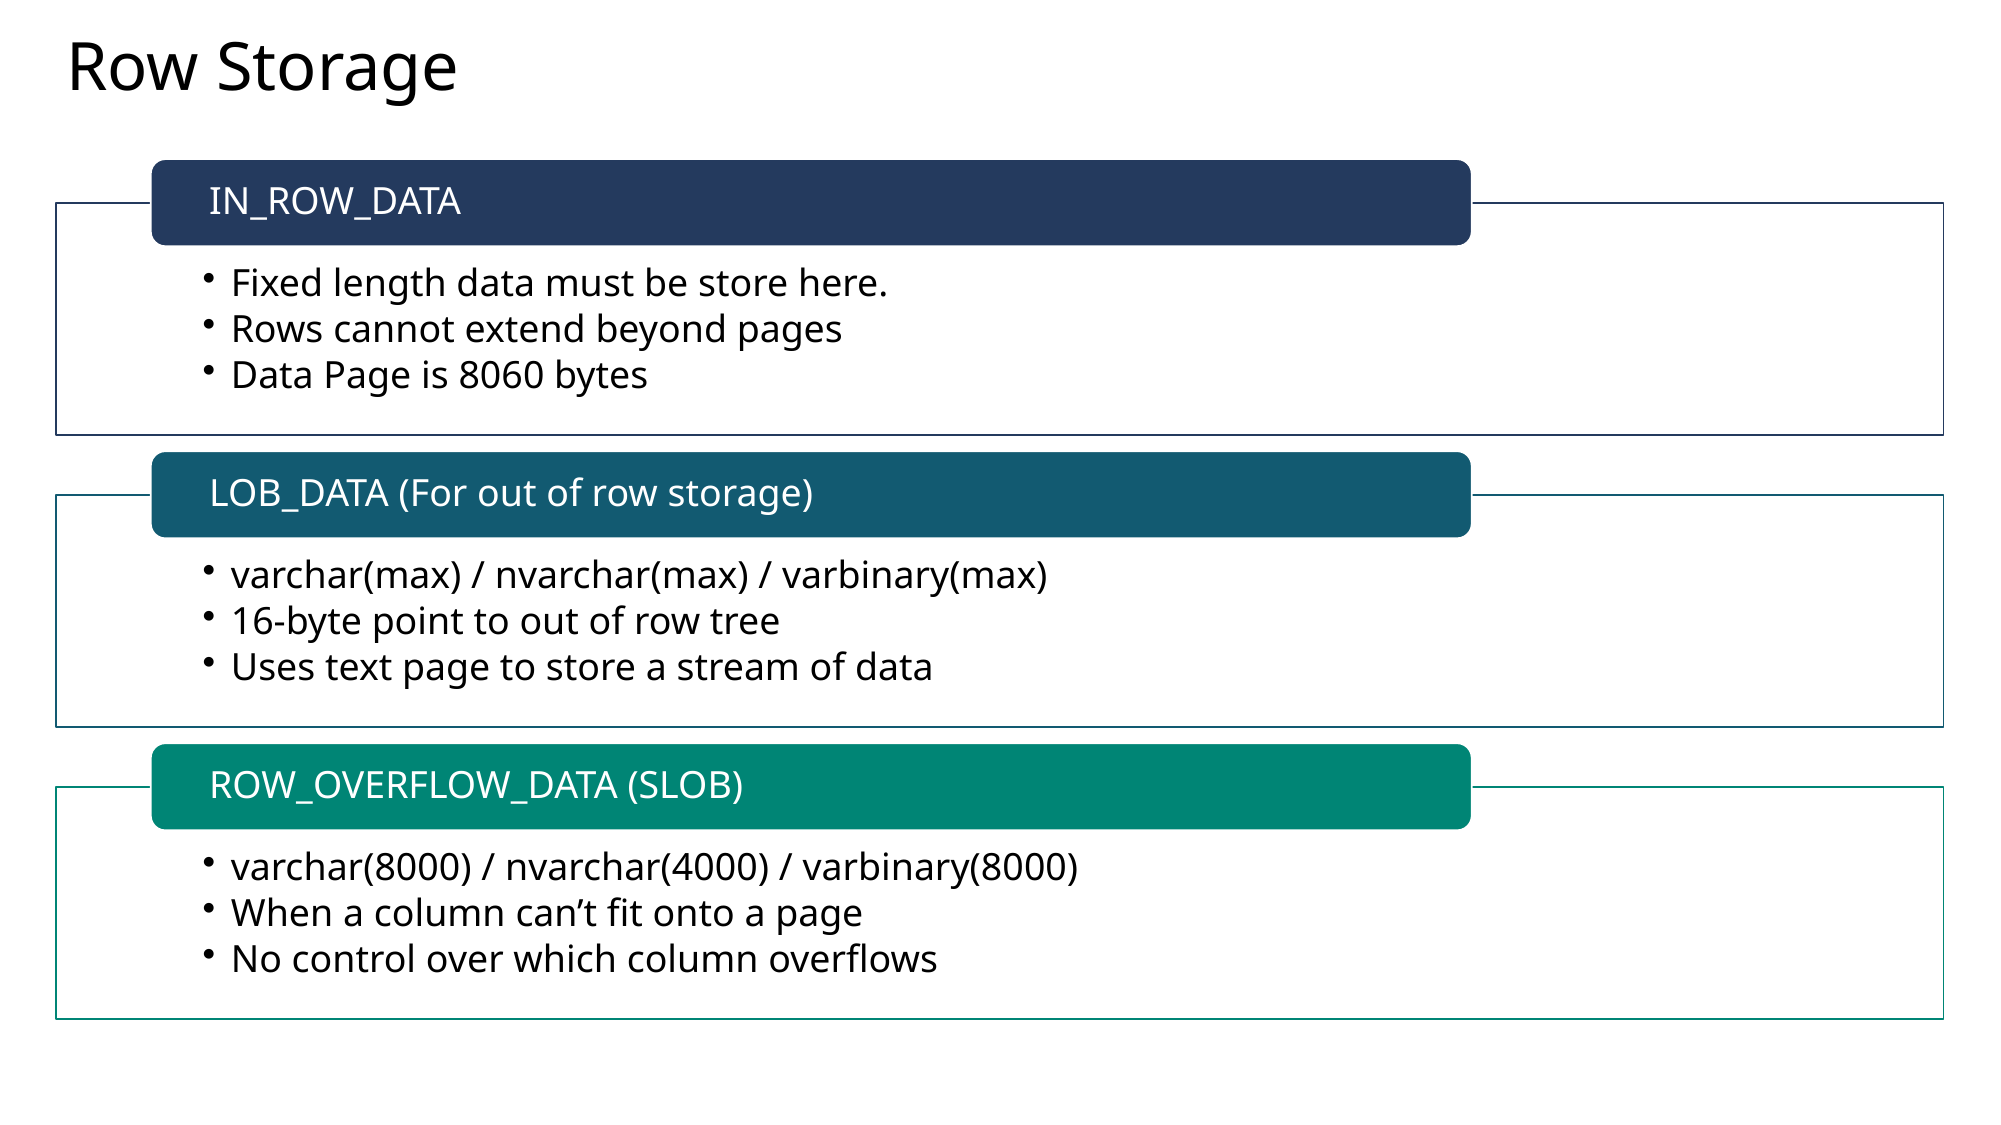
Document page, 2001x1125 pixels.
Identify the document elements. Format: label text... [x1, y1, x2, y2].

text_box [56, 158, 1944, 1021]
title Row Storage [66, 32, 1866, 158]
